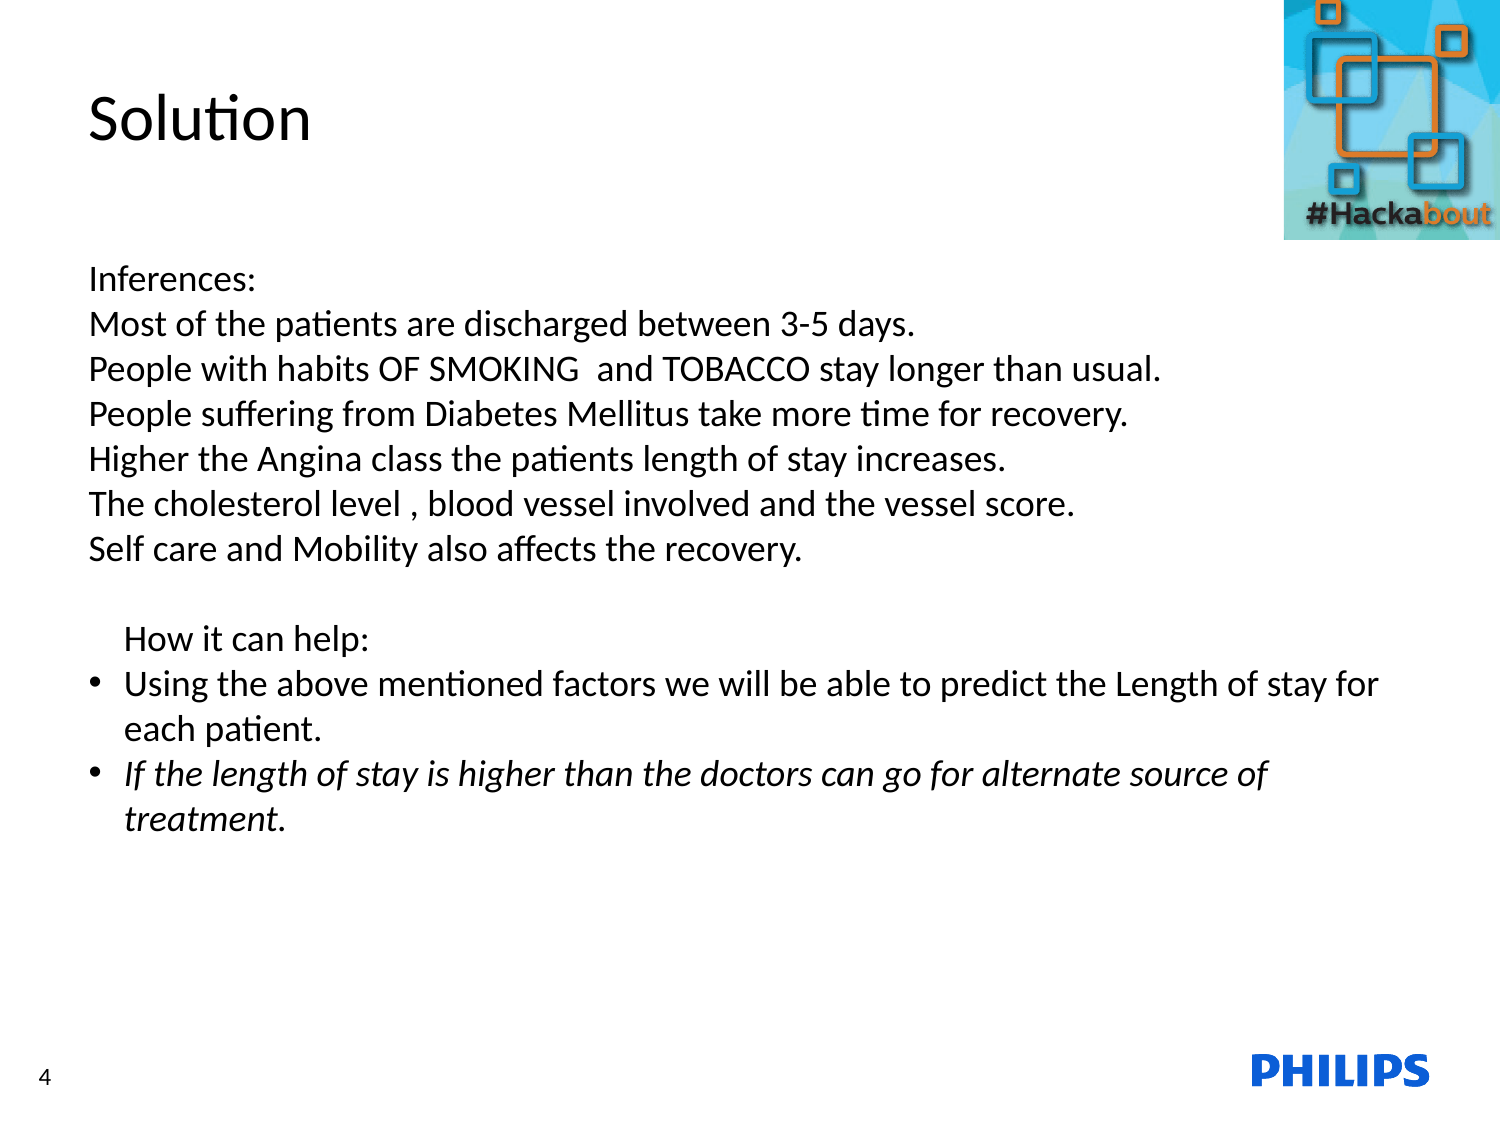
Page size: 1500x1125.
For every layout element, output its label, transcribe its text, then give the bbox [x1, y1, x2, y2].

list Solution [88, 73, 1278, 240]
picture [1283, 0, 1500, 240]
list Inferences: Most of the patients are discharged between 3-5 days. People with habits OF SMOKING and TOBACCO stay longer than usual. People suffering from Diabetes Mellitus take more time for recovery. Higher the Angina class the patients length of stay increases. The cholesterol level , blood vessel involved and the vessel score. Self care and Mobility also affects the recovery. How it can help: Using the above mentioned factors we will be able to predict the Length of stay for each patient. If the length of stay is higher than the doctors can go for alternate source of treatment. [88, 253, 1412, 1012]
